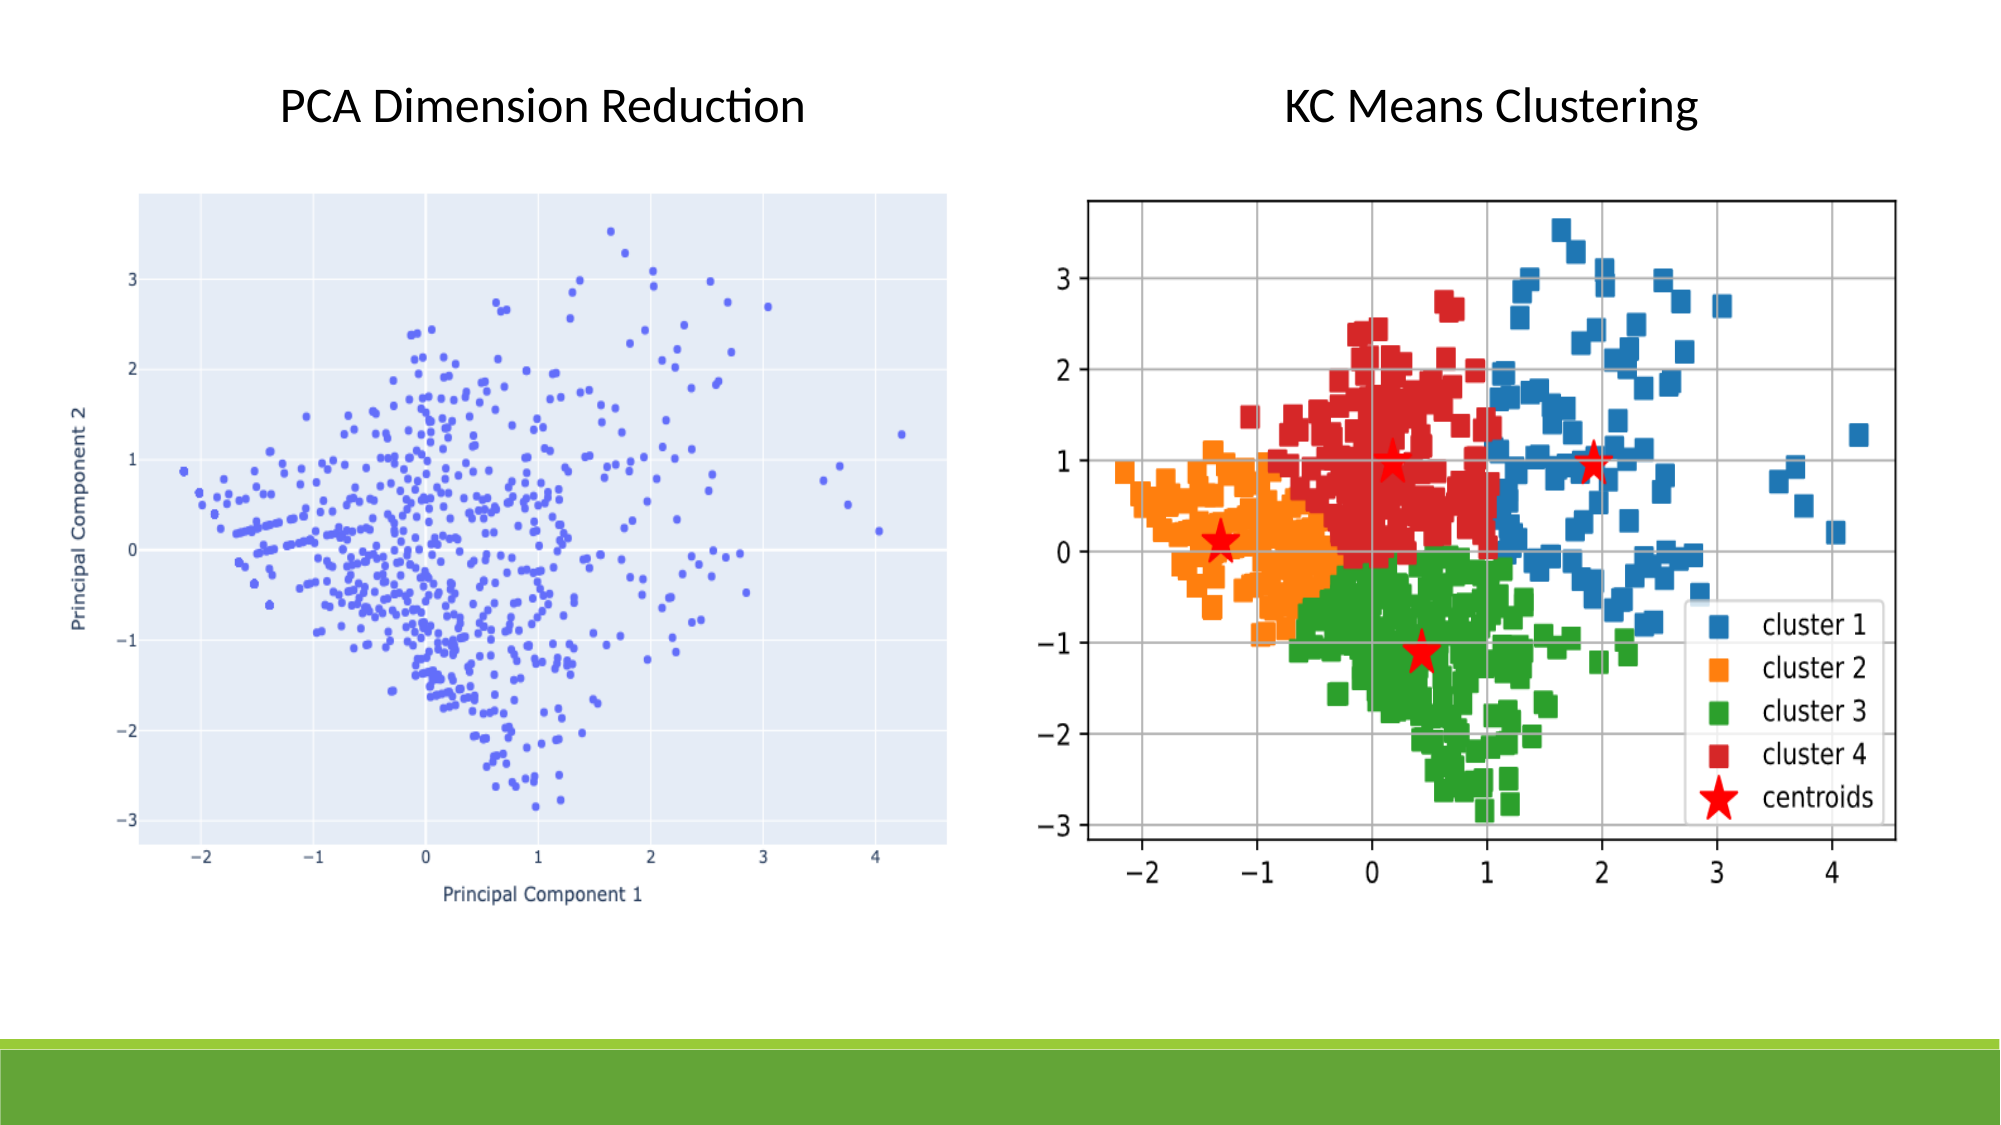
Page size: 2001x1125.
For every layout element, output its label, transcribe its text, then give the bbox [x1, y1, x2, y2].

text_box PCA Dimension Reduction [212, 64, 874, 140]
text_box KC Means Clustering [1218, 64, 1766, 111]
picture [37, 114, 1943, 998]
